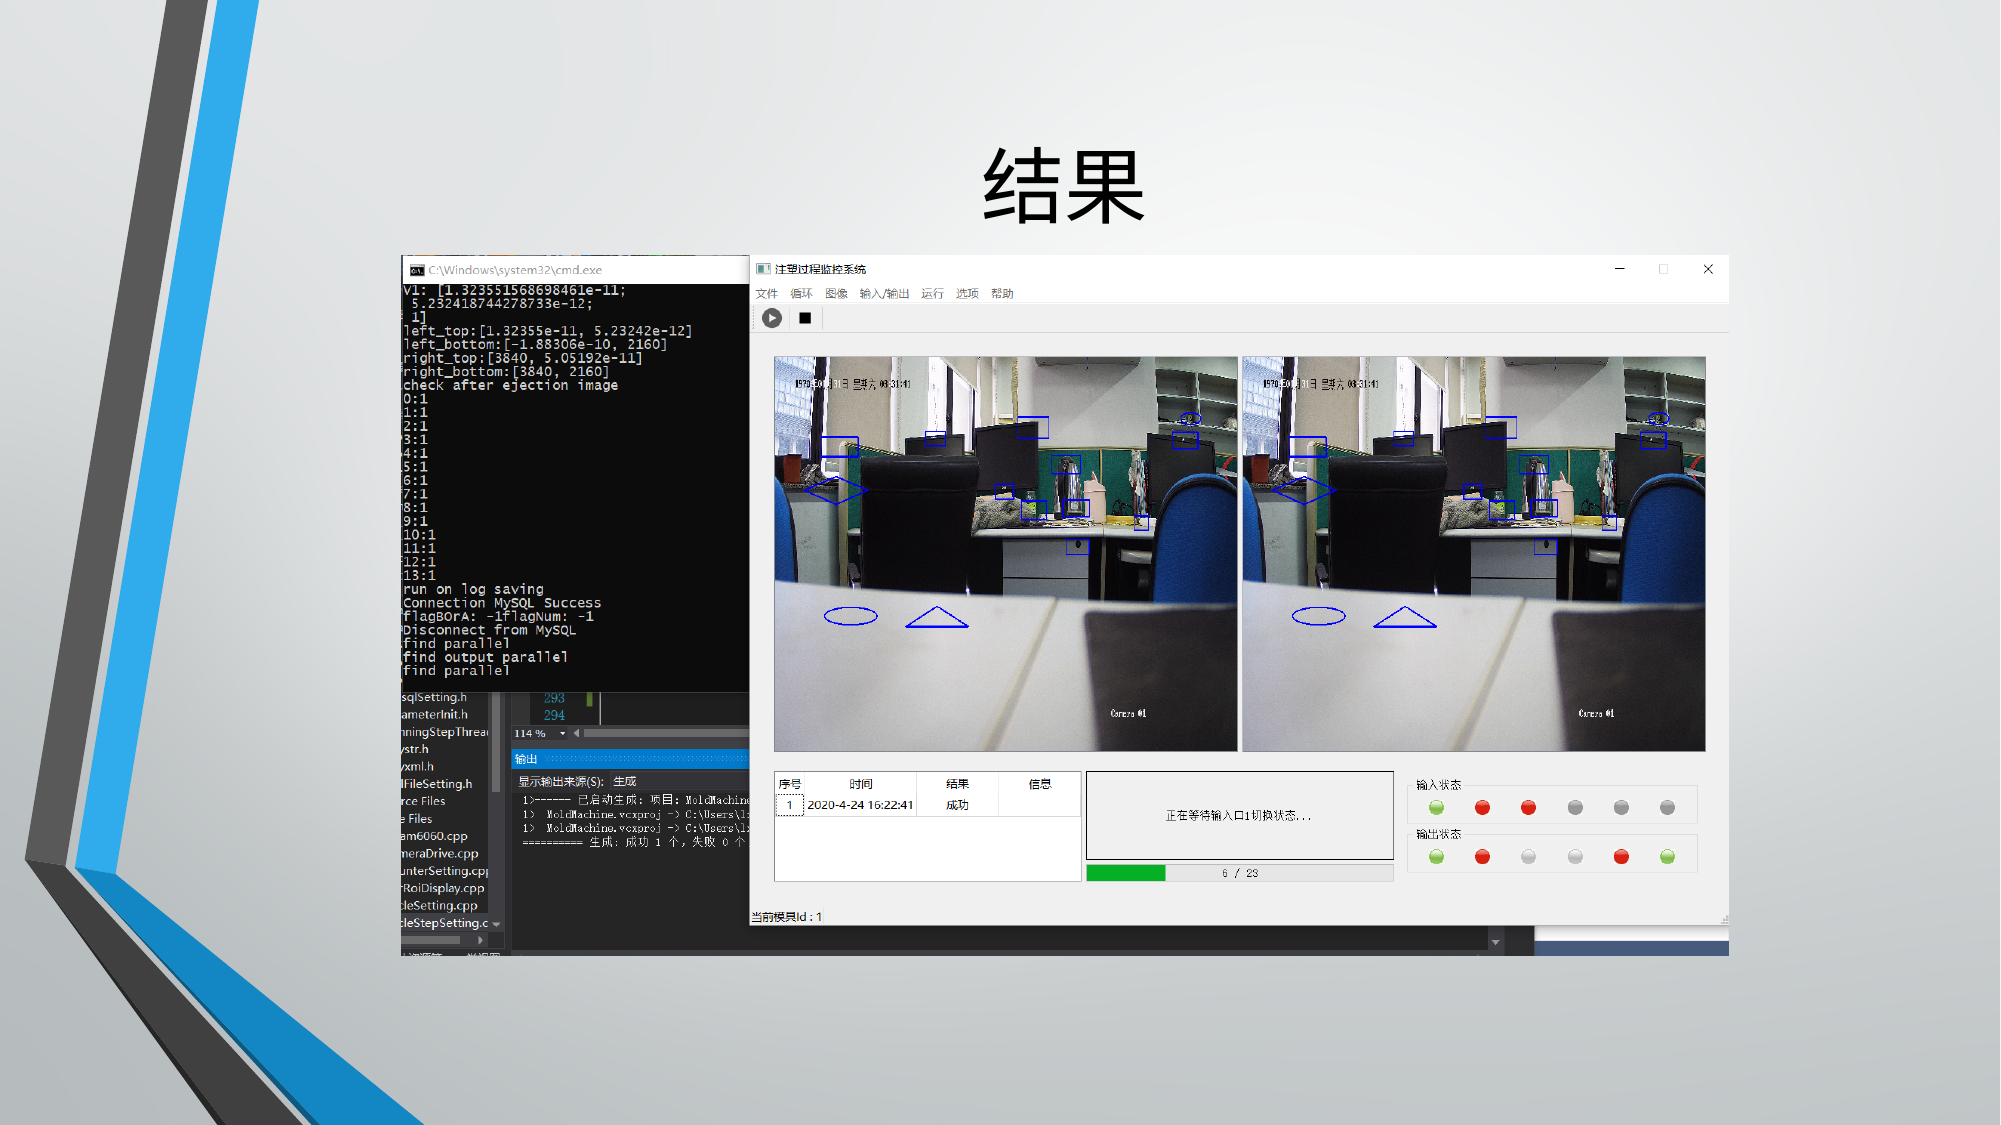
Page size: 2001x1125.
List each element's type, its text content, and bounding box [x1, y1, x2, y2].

title 结果 [243, 112, 1887, 256]
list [401, 255, 1729, 957]
